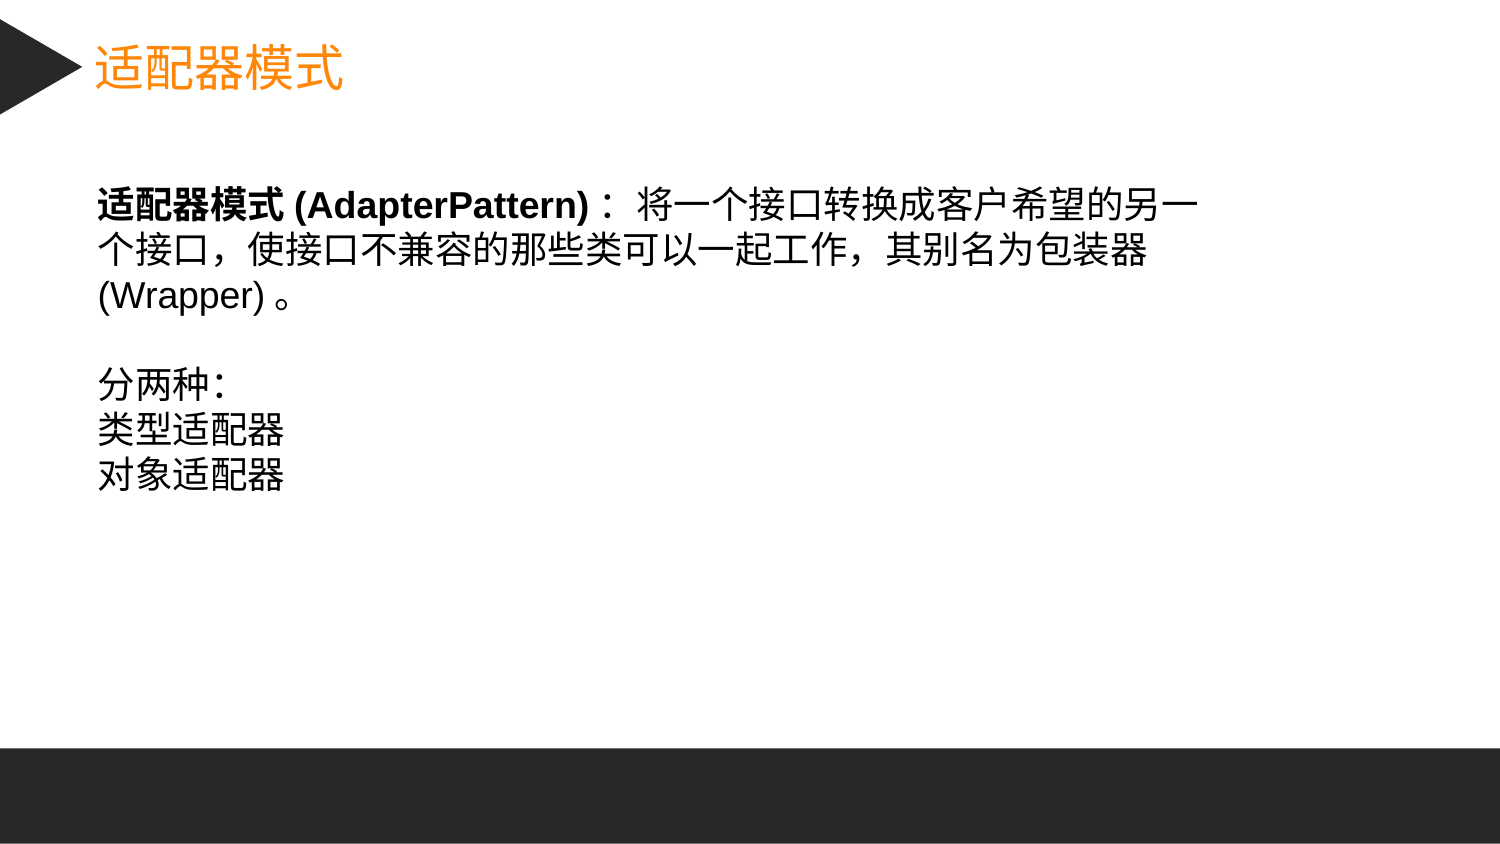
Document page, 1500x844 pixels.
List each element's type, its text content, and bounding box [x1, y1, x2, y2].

text_box [0, 748, 1500, 844]
text_box 适配器模式(AdapterPattern)：将一个接口转换成客户希望的另一个接口，使接口不兼容的那些类可以一起工作，其别名为包装器(Wrapper)。 分两种： 类型适配器 对象适配器 [82, 173, 1235, 504]
text_box 适配器模式 [79, 29, 360, 104]
text_box [0, 19, 83, 115]
